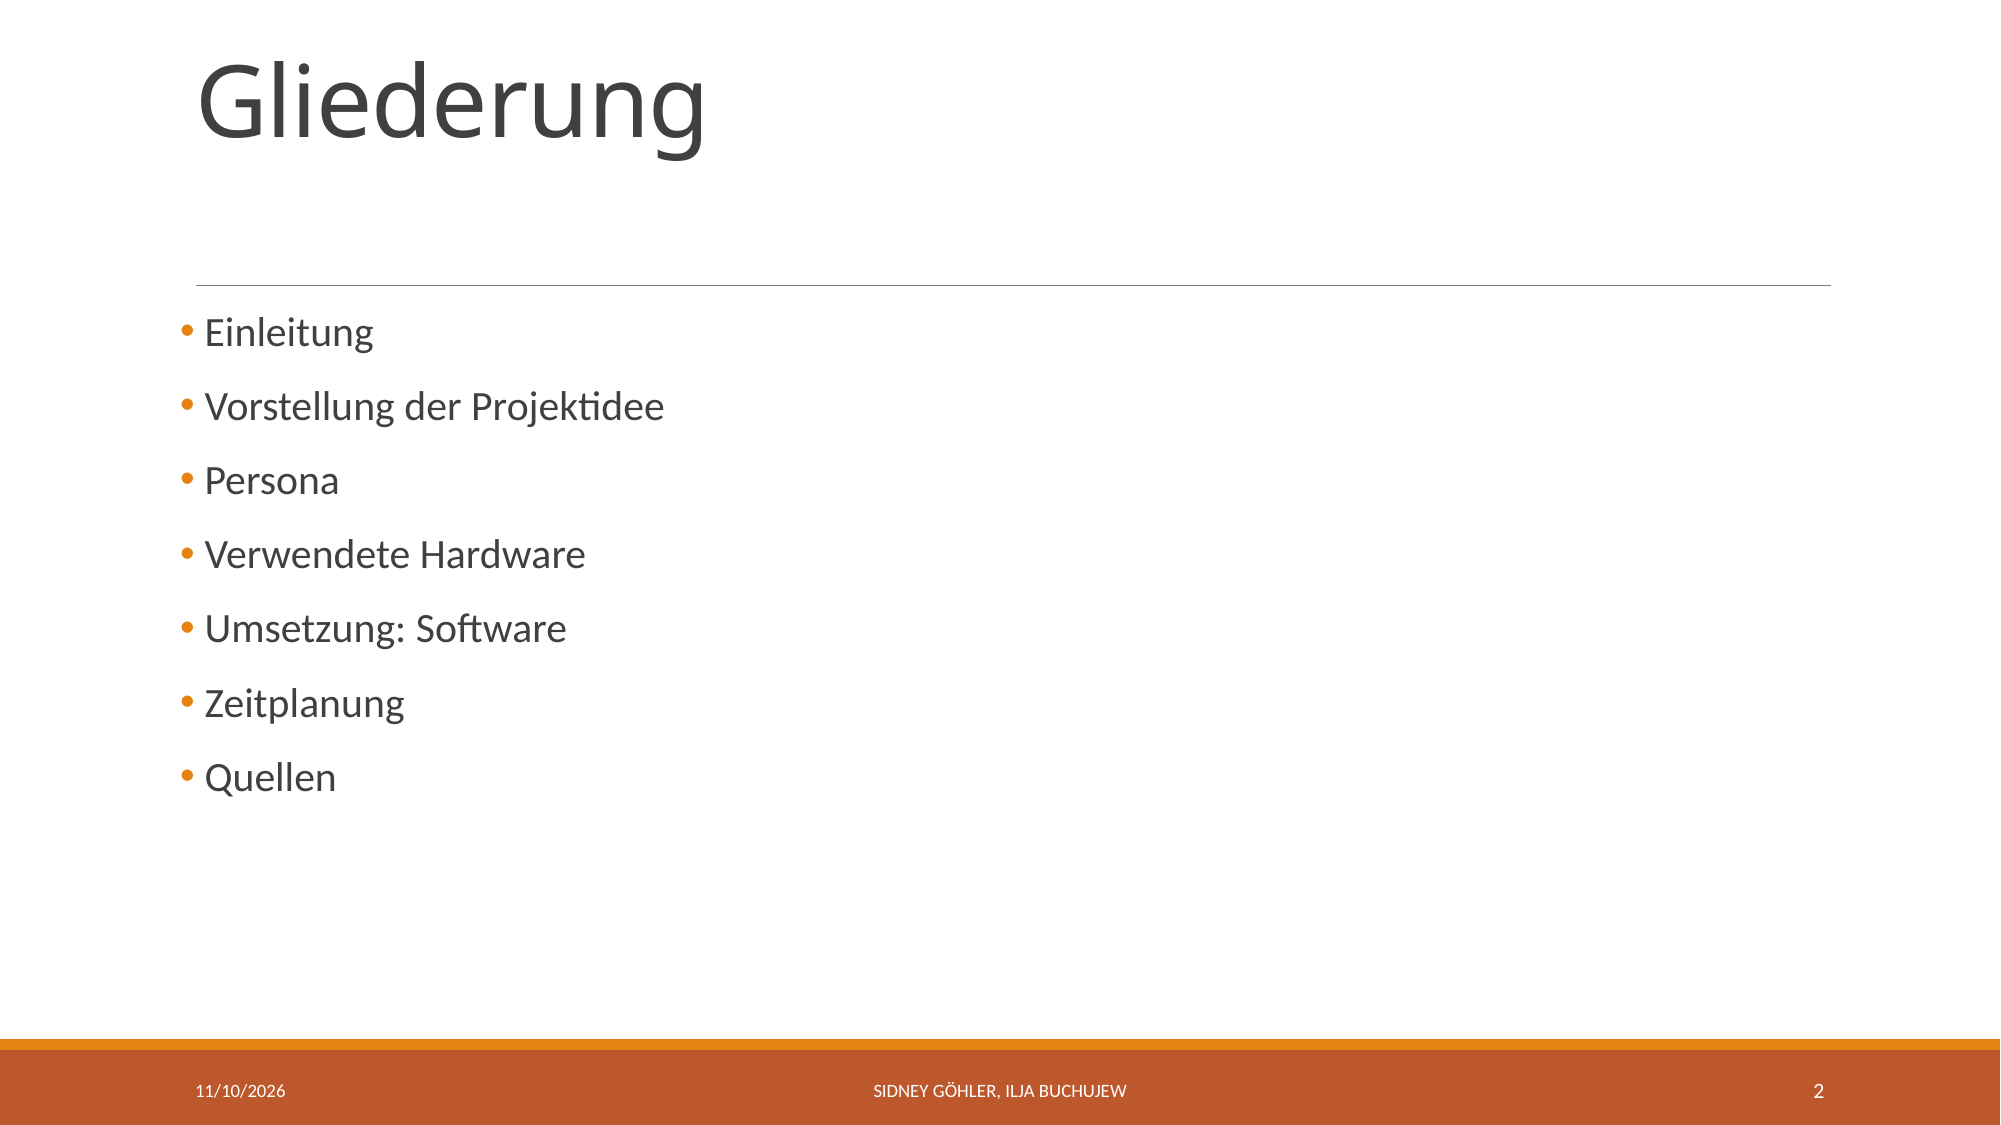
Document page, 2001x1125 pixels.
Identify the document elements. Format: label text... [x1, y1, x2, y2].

slide_number 2 [1624, 1059, 1840, 1120]
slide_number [180, 1059, 586, 1120]
footer Sidney Göhler, Ilja Buchujew [604, 1059, 1396, 1120]
list Einleitung Vorstellung der Projektidee Persona Verwendete Hardware Umsetzung: Software Zeitplanung Quellen [180, 302, 1830, 963]
title Gliederung [180, 47, 1830, 285]
